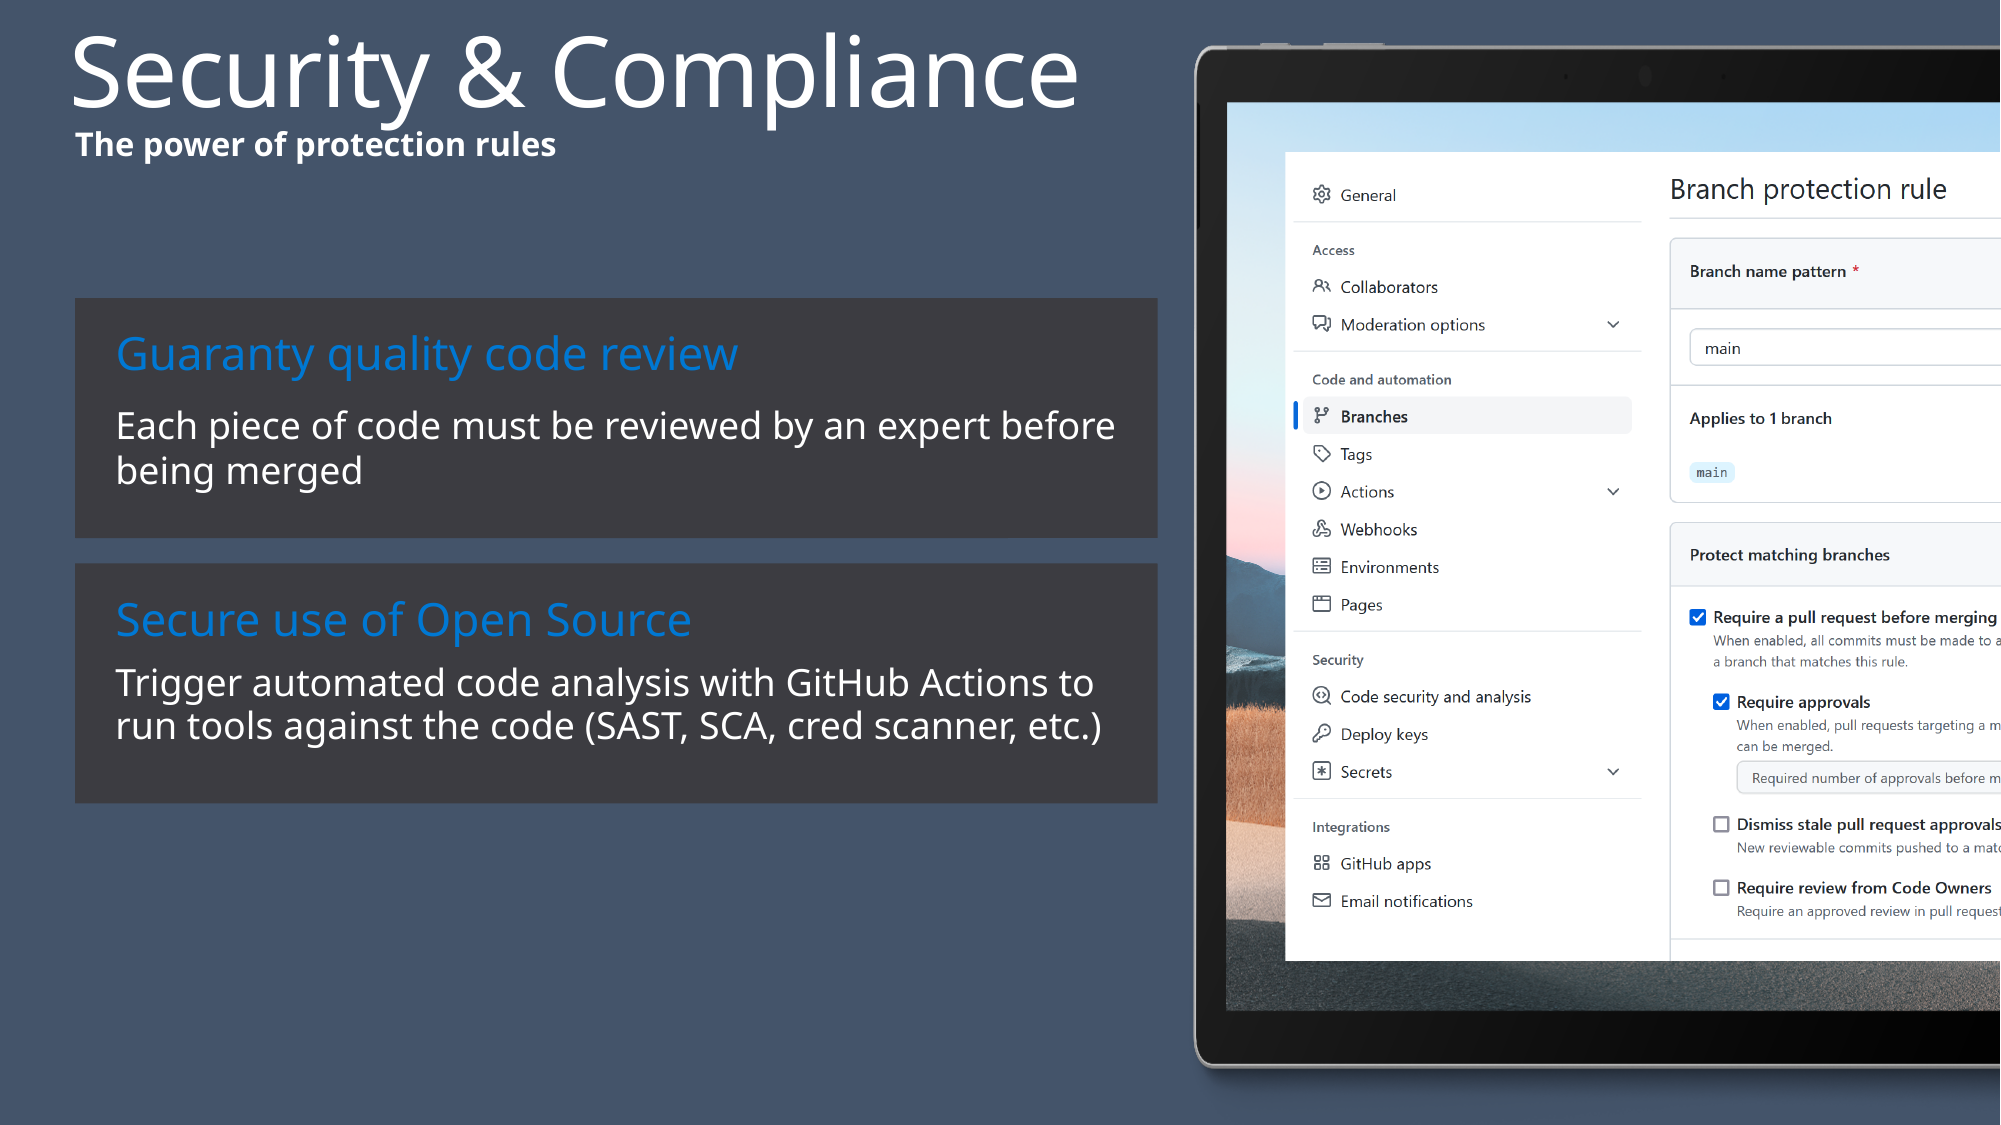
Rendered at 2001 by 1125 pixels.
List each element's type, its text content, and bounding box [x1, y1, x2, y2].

title Security & Compliance [69, 22, 1157, 607]
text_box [1285, 152, 2000, 961]
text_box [74, 298, 1158, 539]
text_box The power of protection rules [74, 123, 1157, 164]
picture [1157, 0, 2000, 1125]
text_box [74, 563, 1158, 804]
